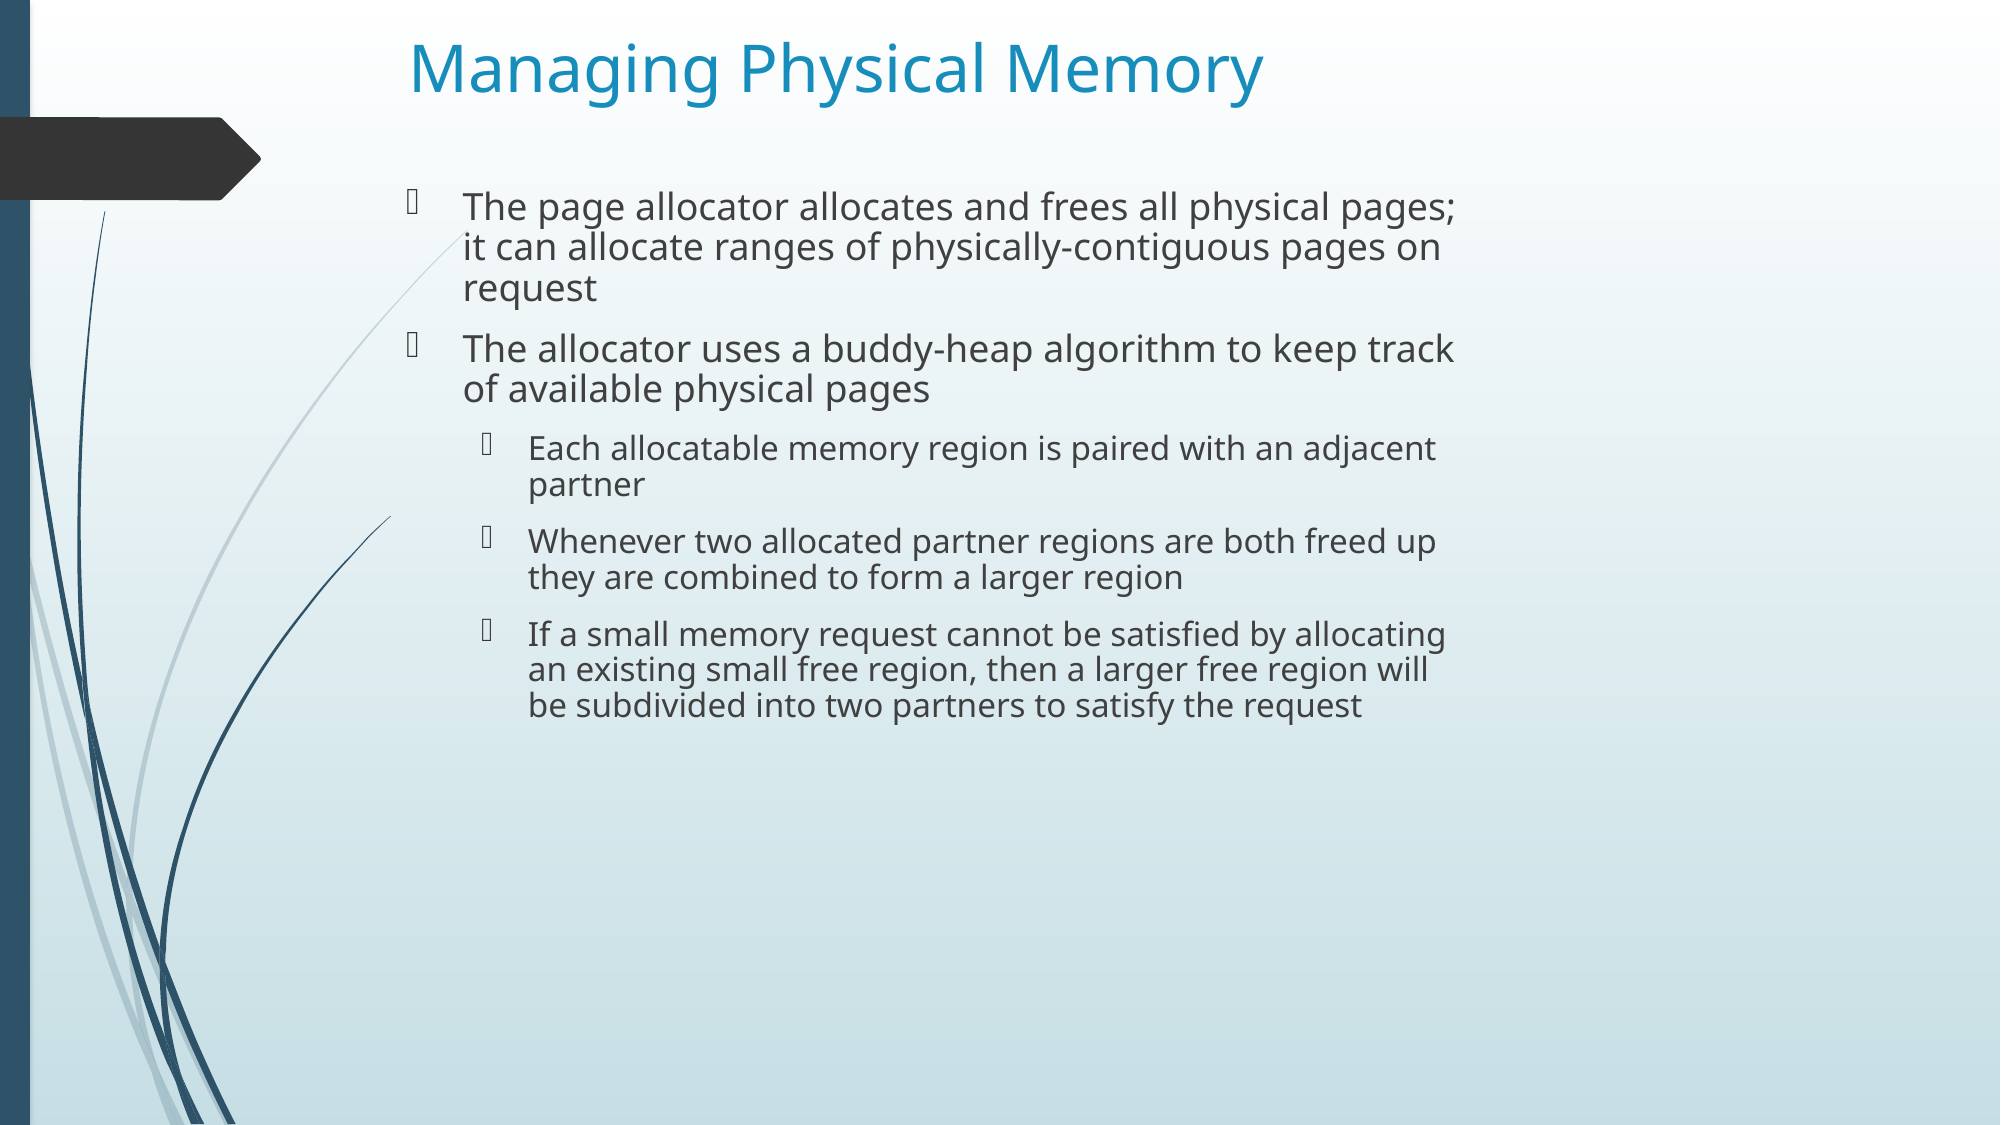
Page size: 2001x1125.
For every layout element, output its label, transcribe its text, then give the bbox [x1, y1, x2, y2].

title Managing Physical Memory [393, 19, 1680, 114]
list The page allocator allocates and frees all physical pages; it can allocate ranges of physically-contiguous pages on request The allocator uses a buddy-heap algorithm to keep track of available physical pages Each allocatable memory region is paired with an adjacent partner Whenever two allocated partner regions are both freed up they are combined to form a larger region If a small memory request cannot be satisfied by allocating an existing small free region, then a larger free region will be subdivided into two partners to satisfy the request [391, 180, 1493, 1063]
